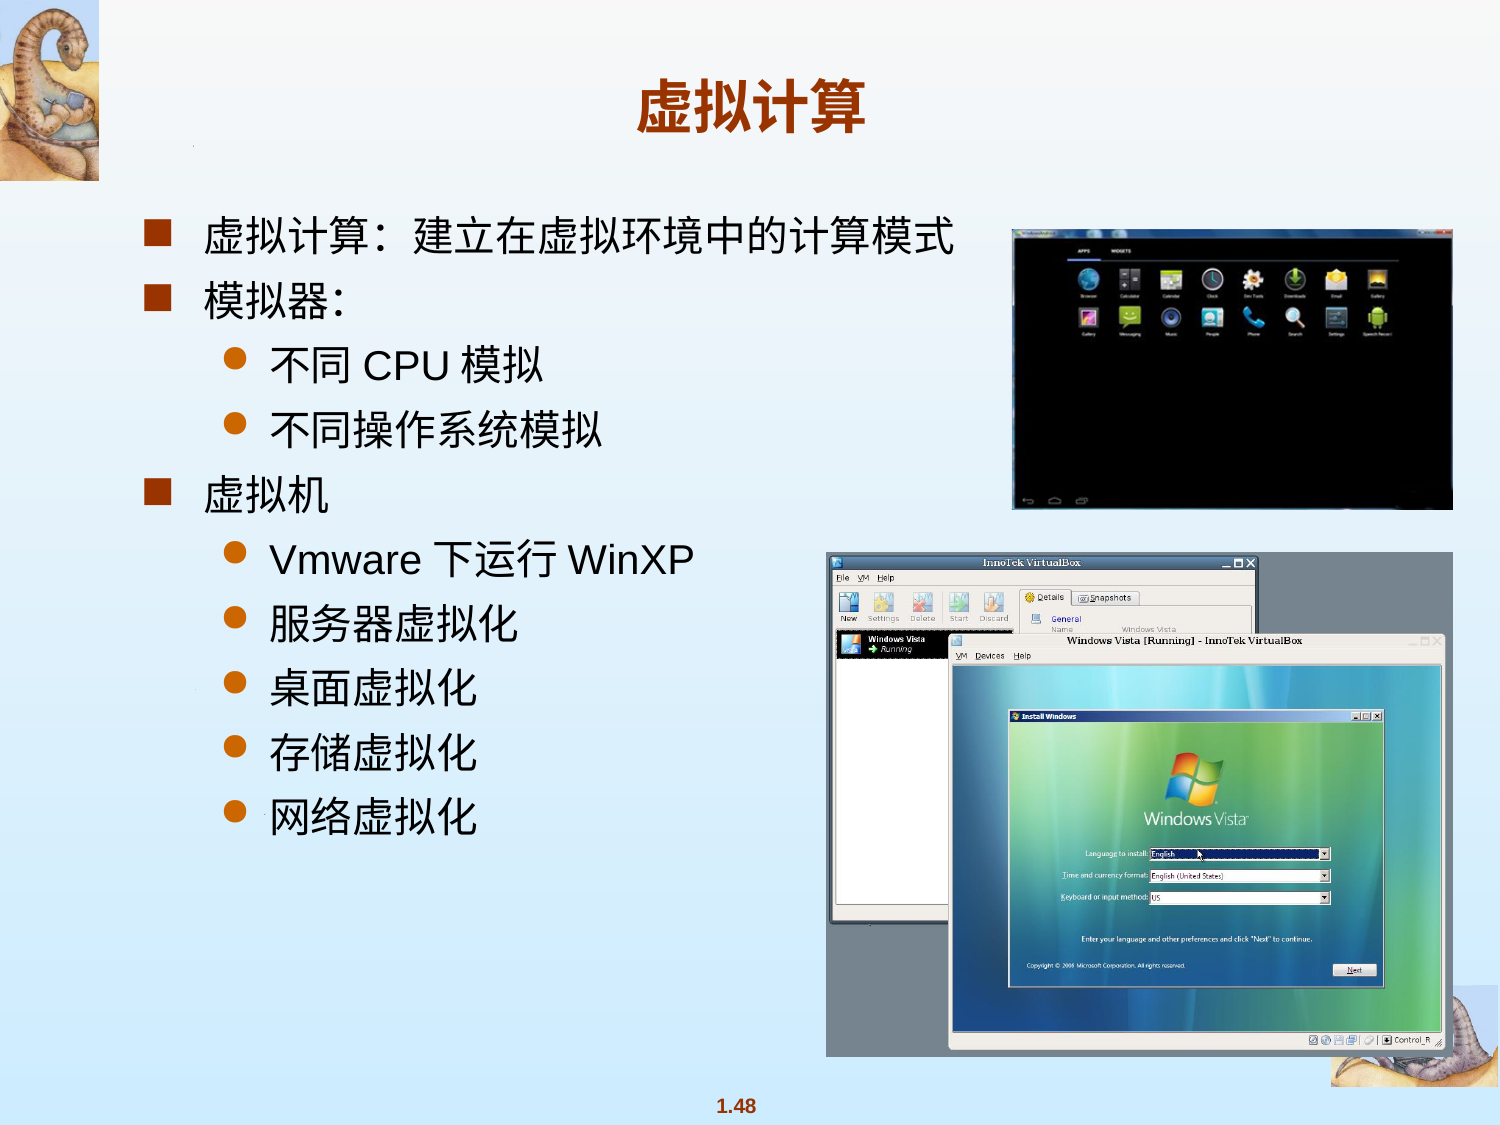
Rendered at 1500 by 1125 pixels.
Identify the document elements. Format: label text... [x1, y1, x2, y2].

picture [826, 552, 1498, 1087]
title 虚拟计算 [124, 53, 1379, 148]
list 虚拟计算：建立在虚拟环境中的计算模式 模拟器： 不同CPU模拟 不同操作系统模拟 虚拟机 Vmware下运行WinXP 服务器虚拟化 桌面虚拟化 存储虚拟化 网络虚拟化 [132, 202, 1268, 946]
picture [1011, 229, 1453, 510]
picture [0, 0, 99, 181]
